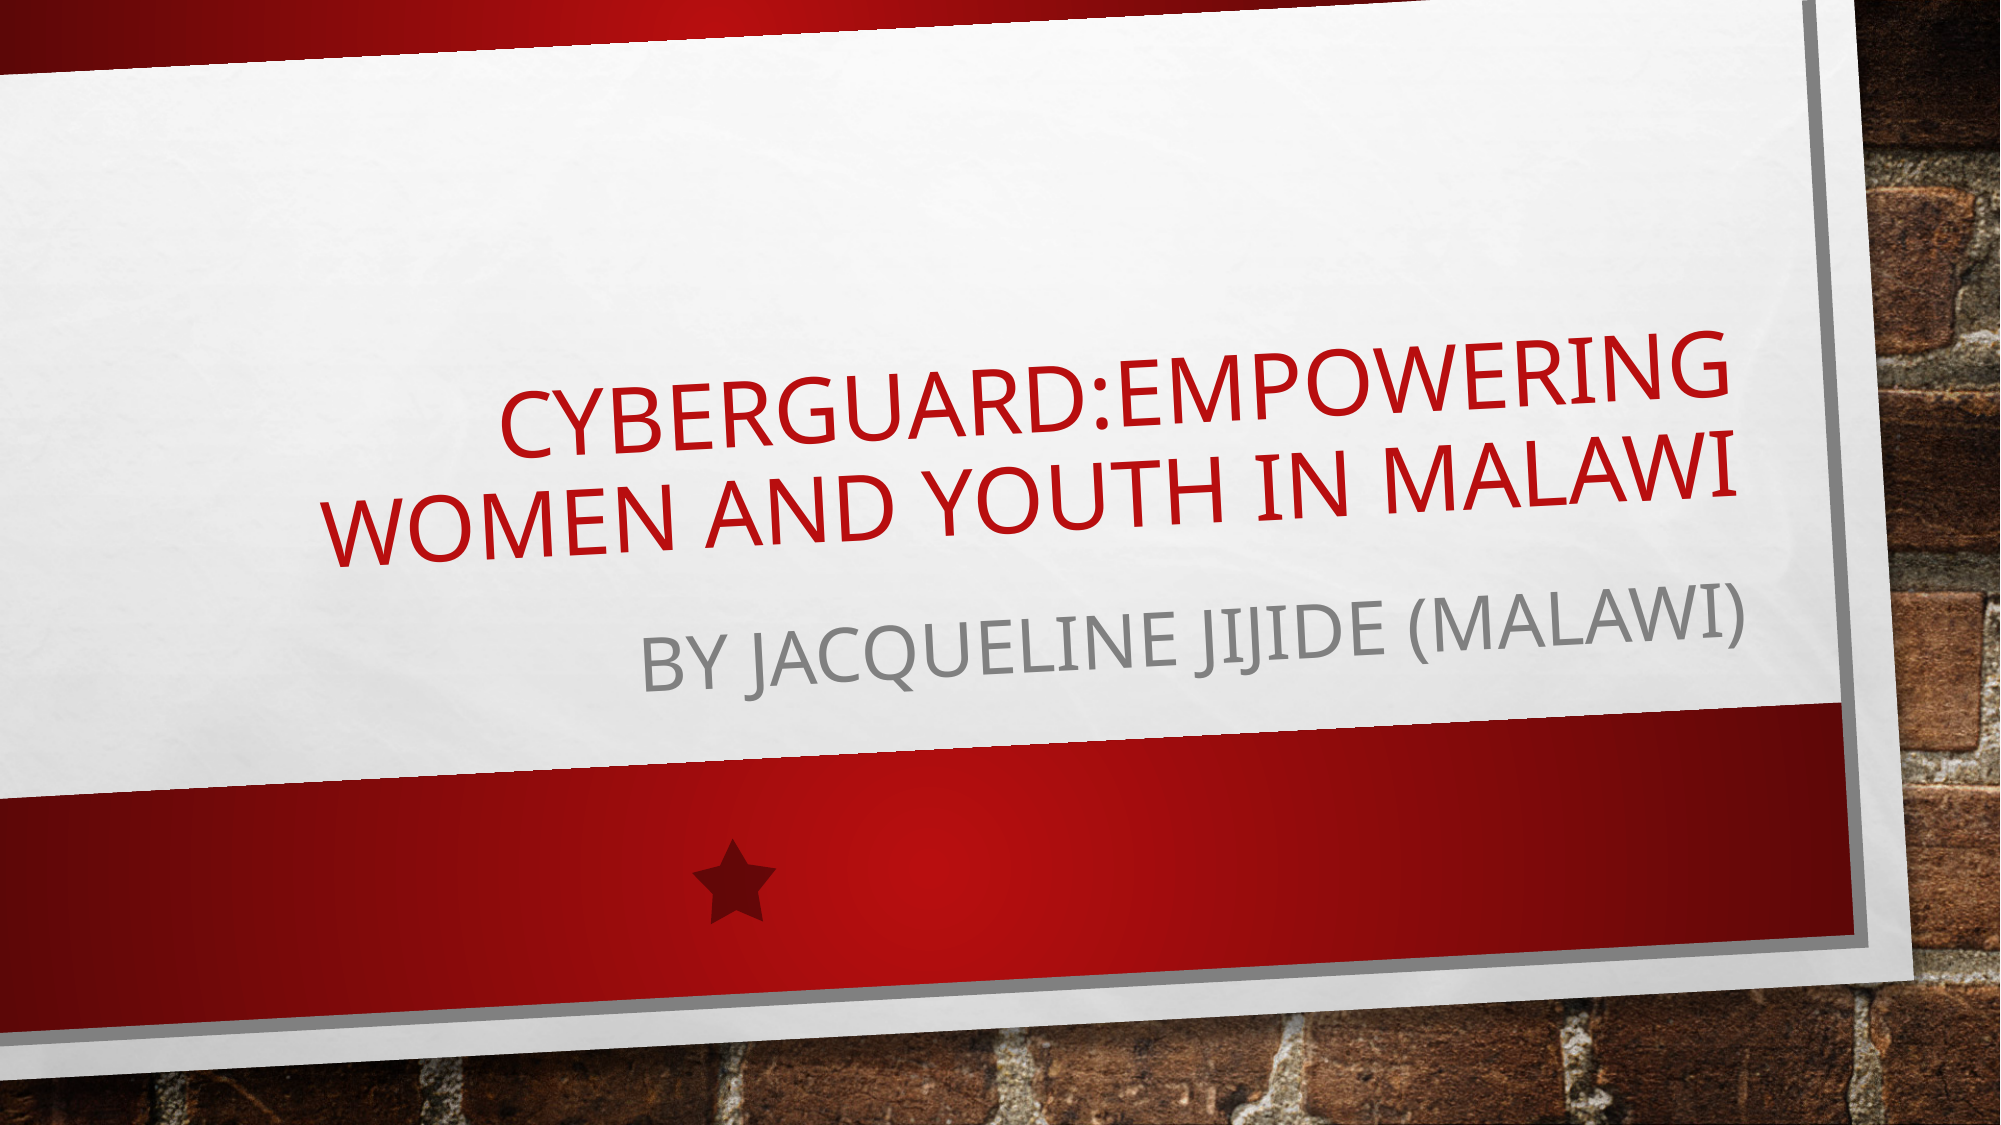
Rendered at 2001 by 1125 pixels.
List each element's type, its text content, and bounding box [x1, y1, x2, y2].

subtitle By Jacqueline Jijide (Malawi) [159, 533, 1763, 708]
picture [0, 0, 2000, 1125]
title Cyberguard:Empowering Women and Youth in Malawi [135, 67, 1758, 605]
